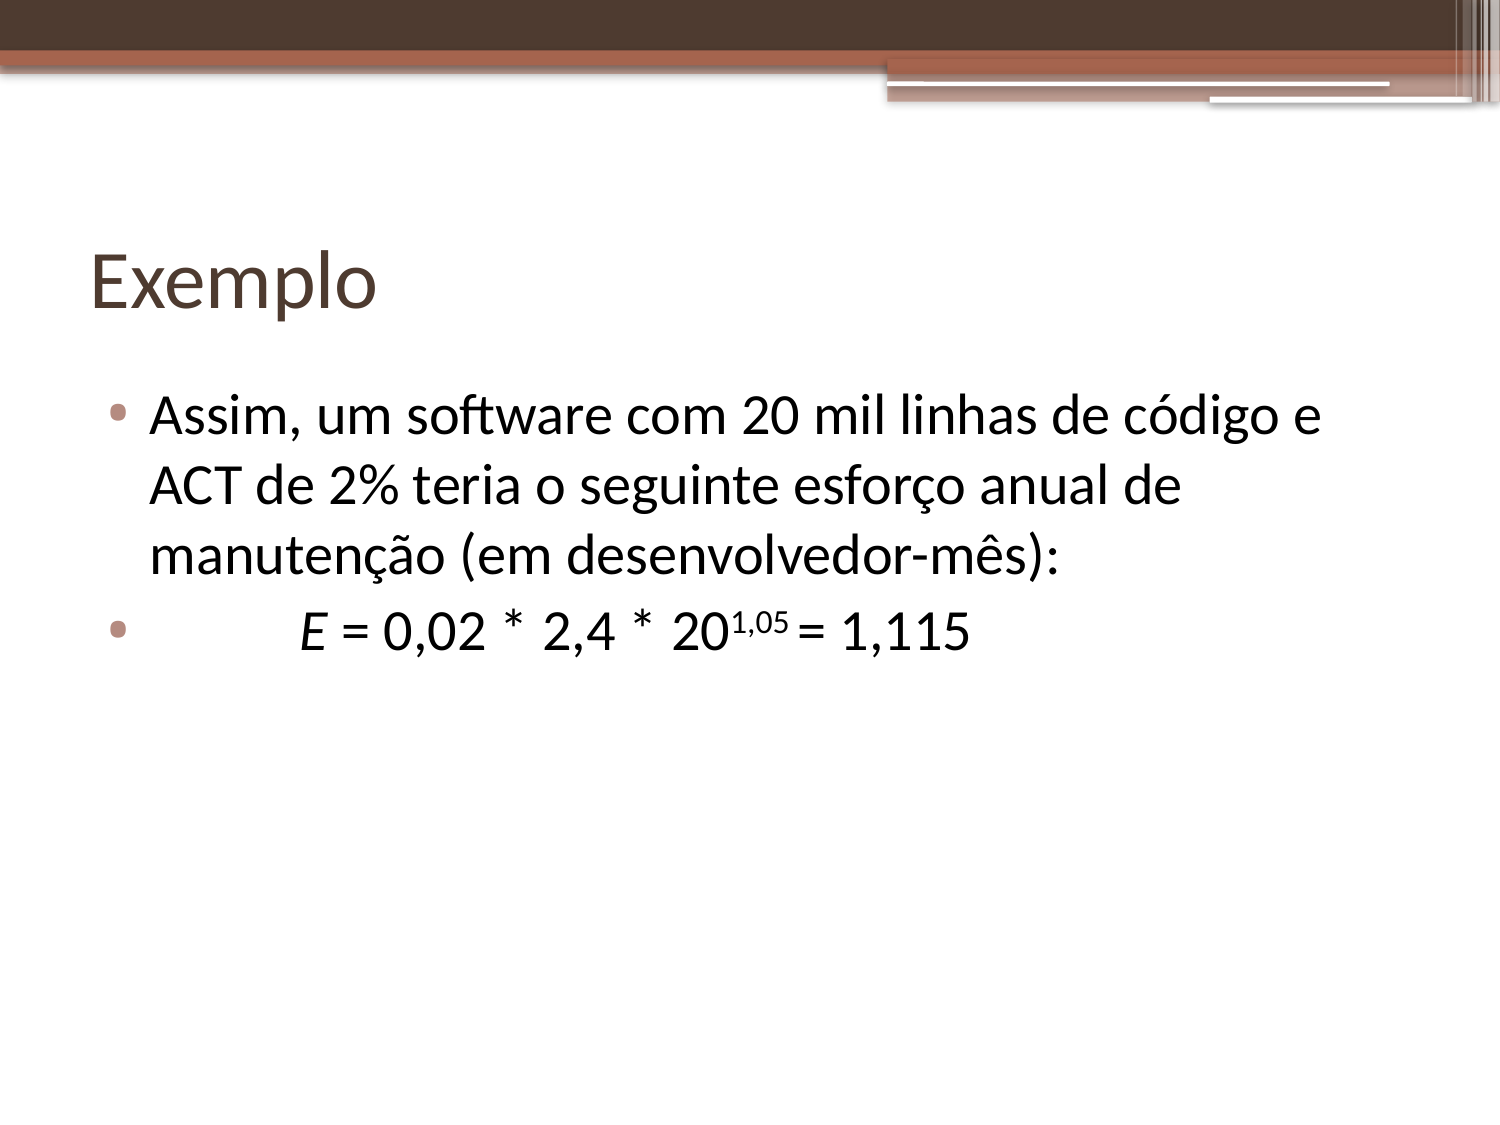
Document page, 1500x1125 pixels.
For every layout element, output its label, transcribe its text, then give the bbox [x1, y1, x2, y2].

title Exemplo [75, 187, 1425, 363]
list Assim, um software com 20 mil linhas de código e ACT de 2% teria o seguinte esforço anual de manutenção (em desenvolvedor-mês): E = 0,02 * 2,4 * 201,05 = 1,115 [75, 368, 1425, 1079]
